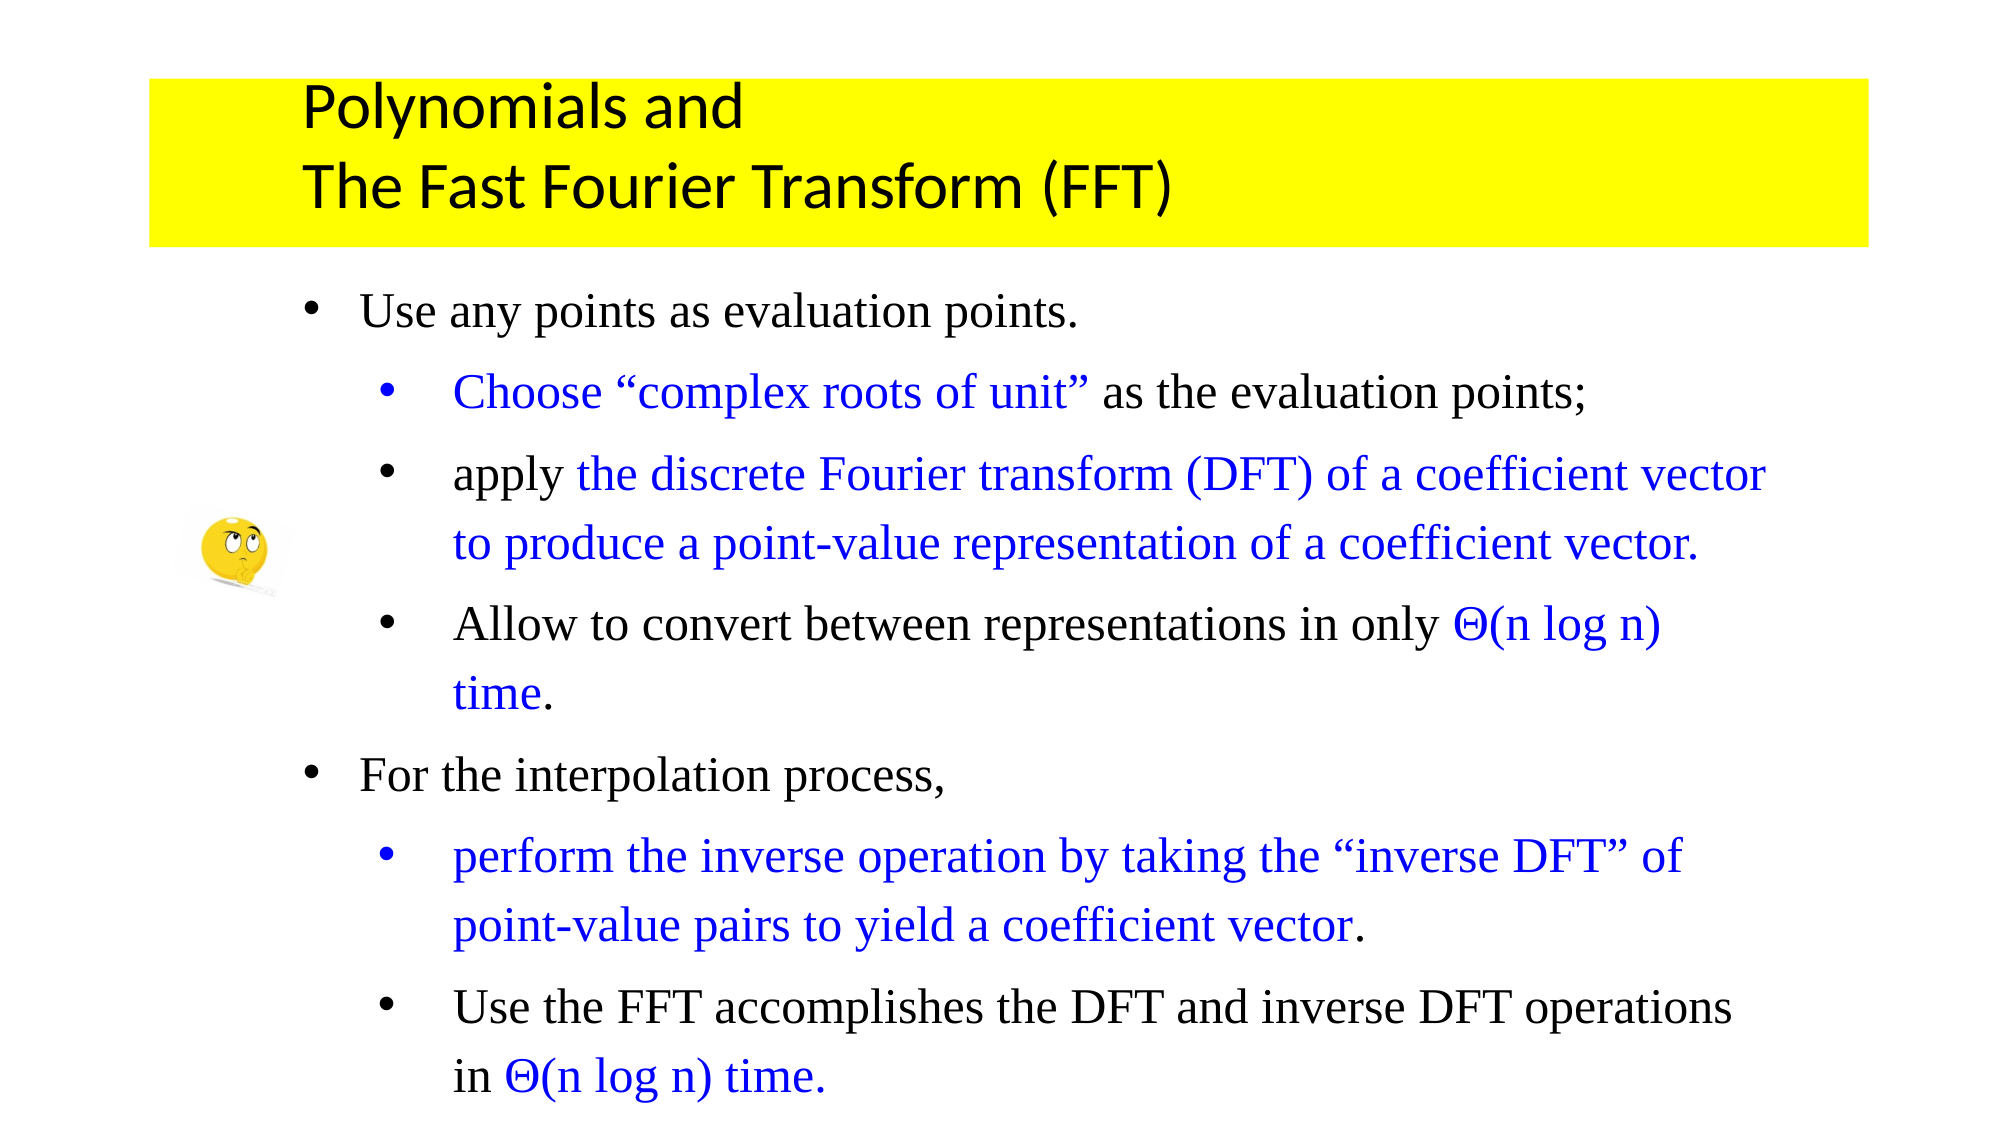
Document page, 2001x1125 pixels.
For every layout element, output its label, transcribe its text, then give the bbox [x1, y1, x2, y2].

picture [172, 501, 295, 600]
text_box [149, 78, 1869, 248]
text_box Use any points as evaluation points. Choose “complex roots of unit” as the evaluation points; apply the discrete Fourier transform (DFT) of a coefficient vector to produce a point-value representation of a coefficient vector. Allow to convert between representations in only Θ(n log n) time. For the interpolation process, perform the inverse operation by taking the “inverse DFT” of point-value pairs to yield a coefficient vector. Use the FFT accomplishes the DFT and inverse DFT operations in Θ(n log n) time. [288, 261, 1789, 1110]
text_box Polynomials and The Fast Fourier Transform (FFT) [288, 54, 1257, 229]
